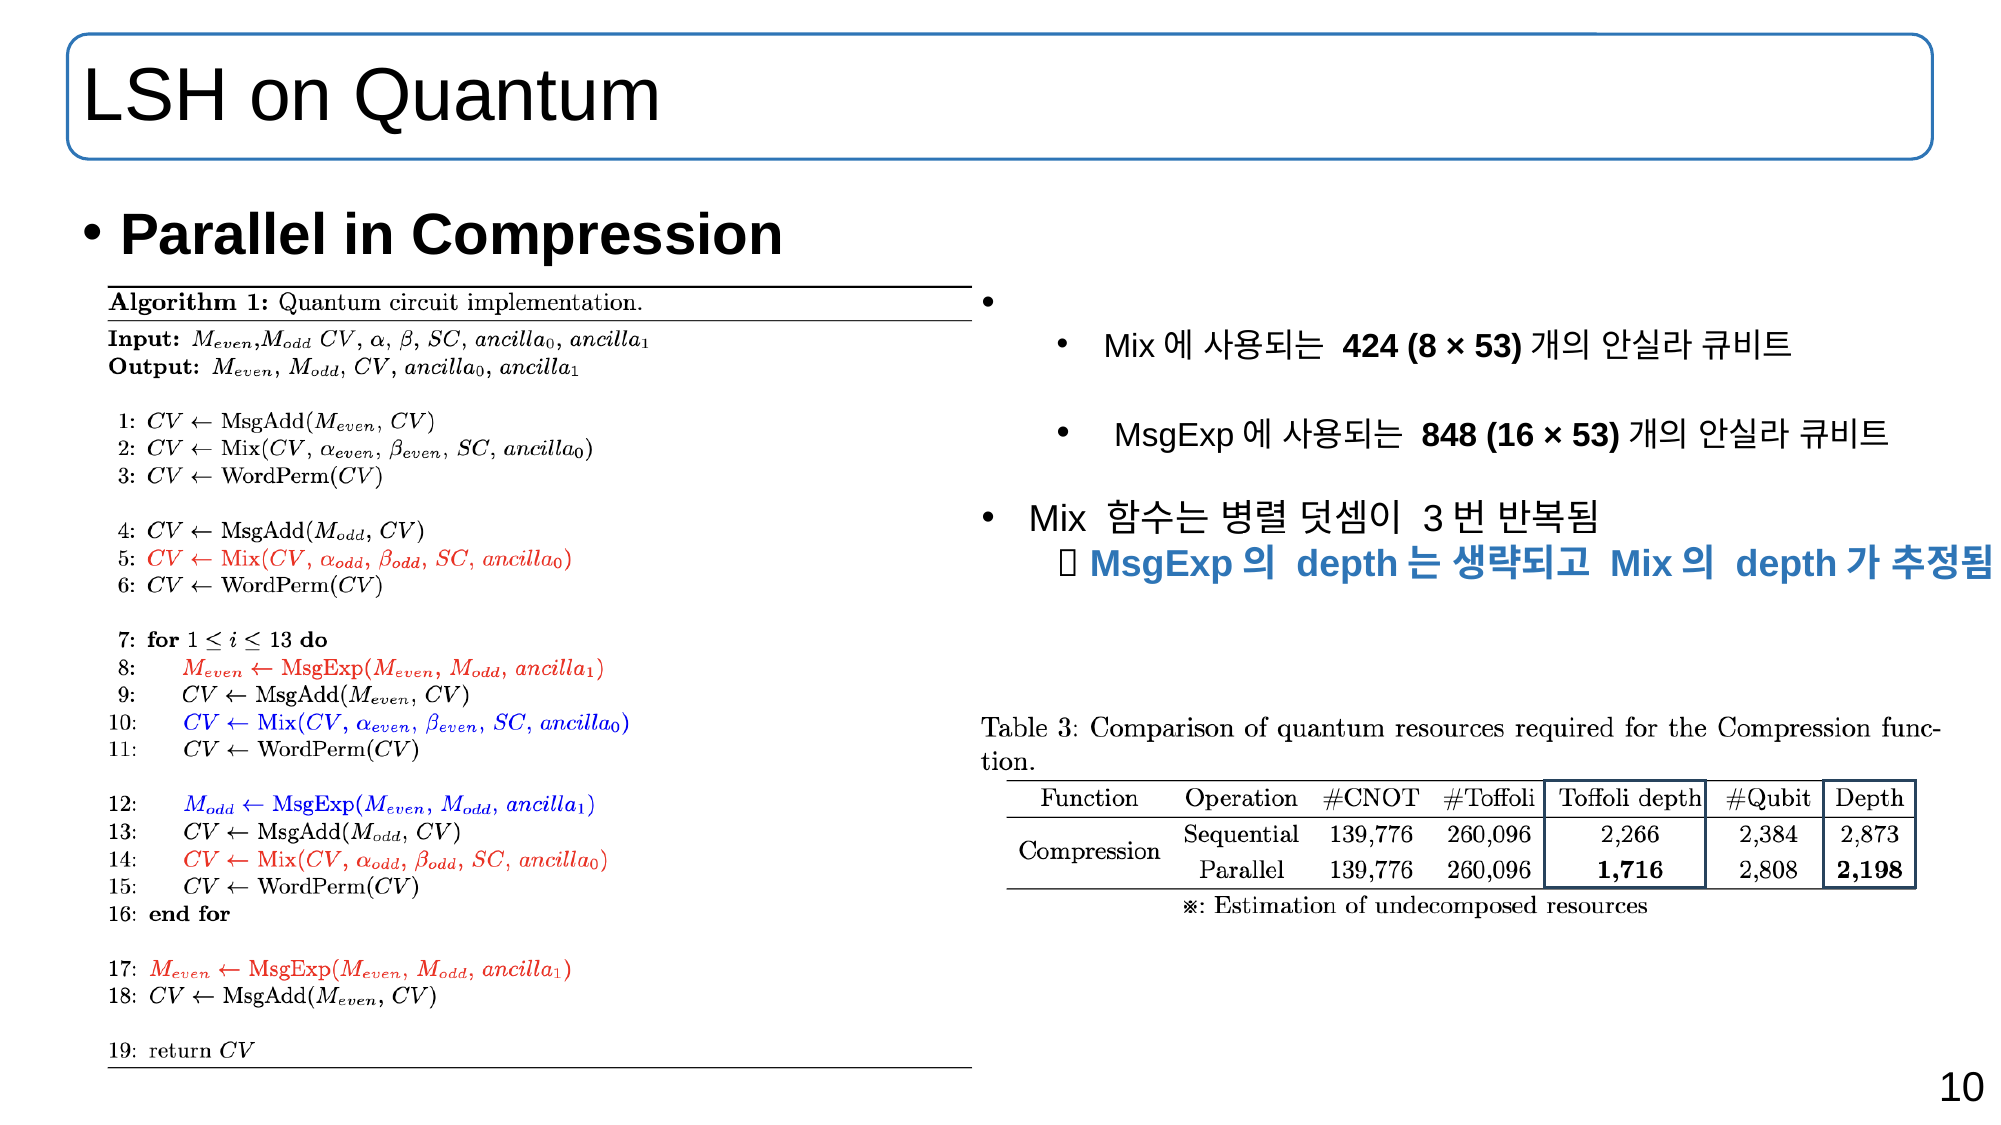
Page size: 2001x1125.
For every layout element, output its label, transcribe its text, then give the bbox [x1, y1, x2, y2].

title LSH on Quantum [67, 34, 1933, 160]
list Parallel in Compression [67, 189, 1933, 1019]
picture [99, 277, 1948, 1075]
